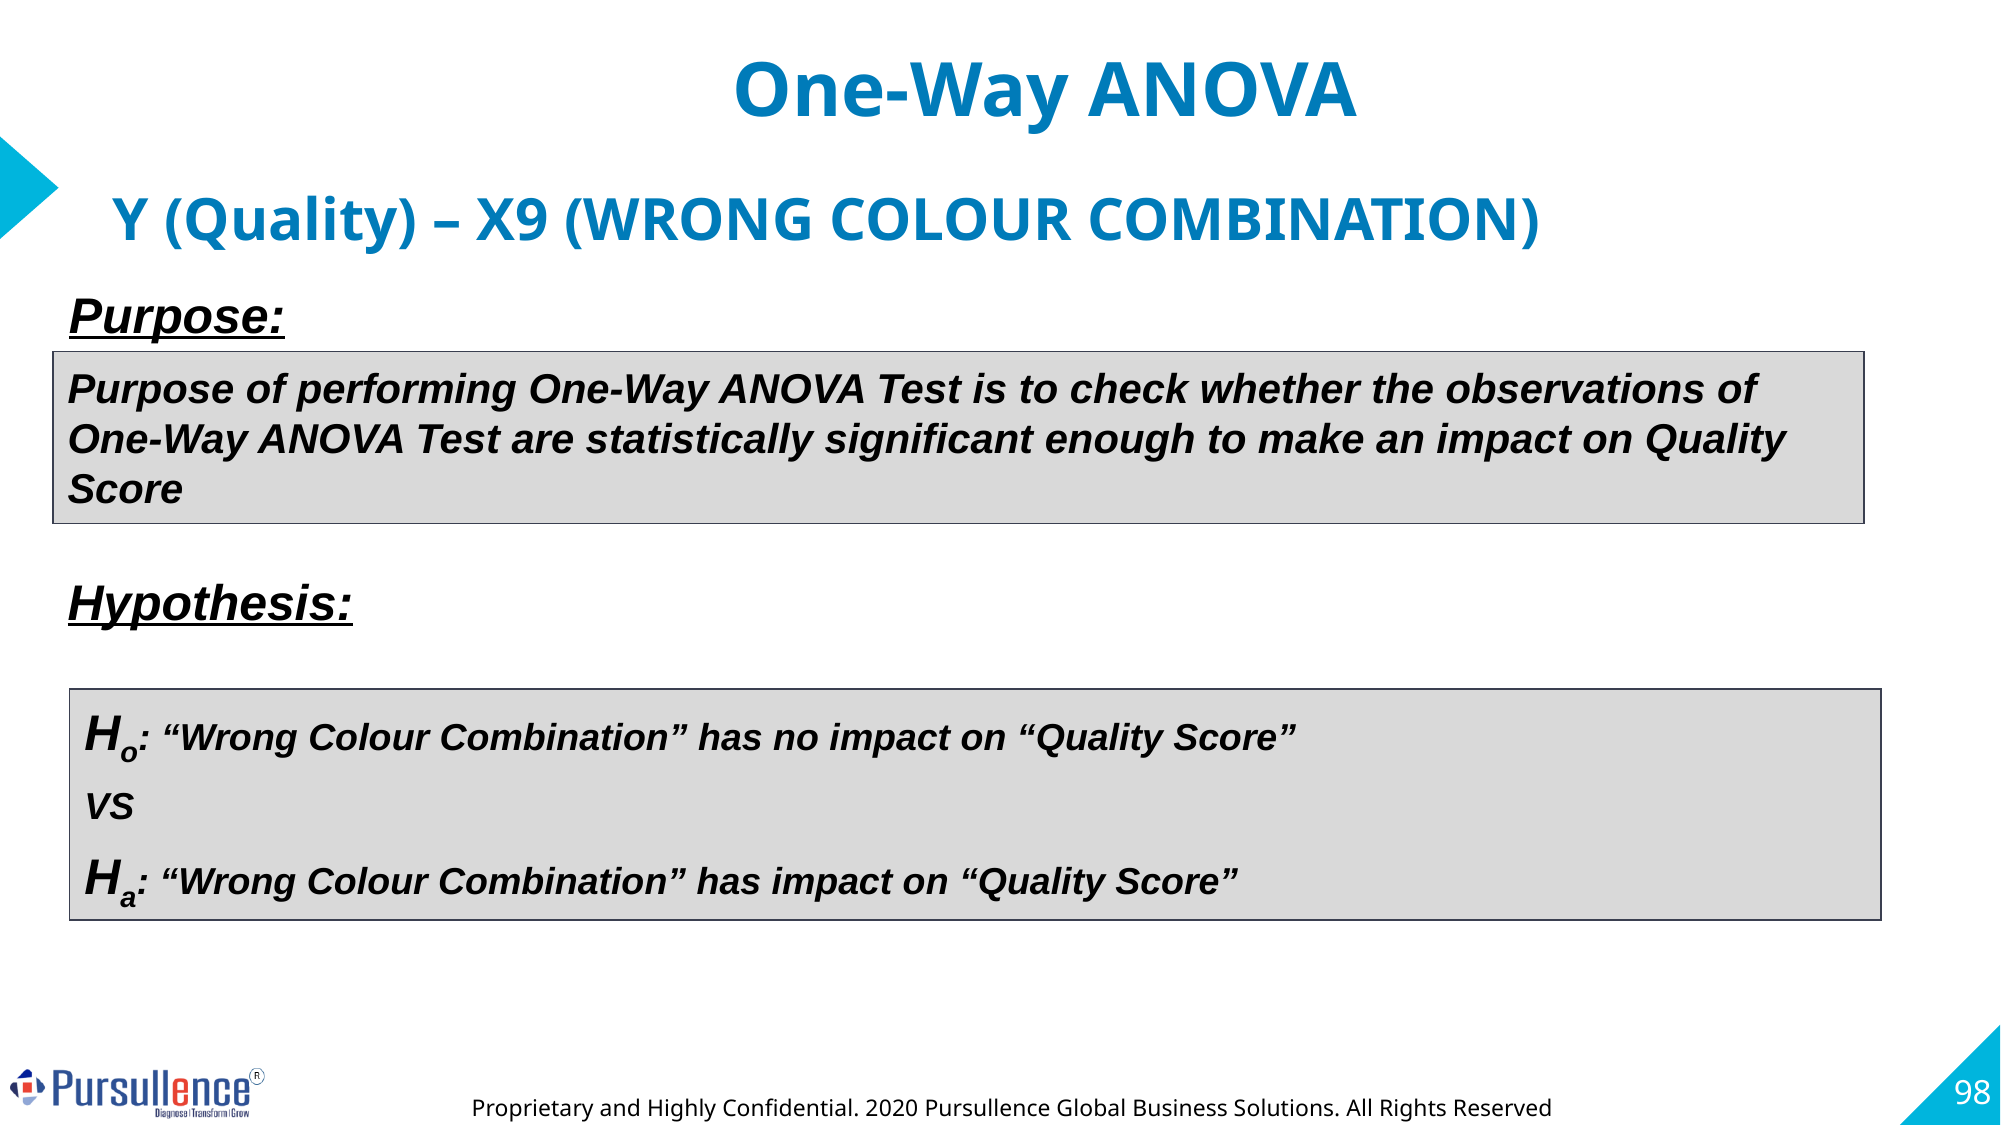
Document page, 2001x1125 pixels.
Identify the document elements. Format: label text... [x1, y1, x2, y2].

text_box [52, 519, 1865, 524]
text_box Purpose of performing One-Way ANOVA Test is to check whether the observations of One-Way ANOVA Test are statistically significant enough to make an impact on Quality Score [52, 354, 1865, 519]
text_box Purpose: [54, 275, 301, 351]
text_box Ho: “Wrong Colour Combination” has no impact on “Quality Score” VS Ha: “Wrong Colour Combination” has impact on “Quality Score” [69, 689, 1882, 921]
slide_number 98 [1891, 1014, 1992, 1117]
picture [0, 1061, 265, 1122]
text_box Hypothesis: [52, 562, 1193, 638]
text_box Proprietary and Highly Confidential. 2020 Pursullence Global Business Solutions. All Rights Reserved [456, 1085, 1734, 1125]
text_box Y (Quality) – X9 (WRONG COLOUR COMBINATION) [112, 146, 1709, 238]
text_box One-Way ANOVA [317, 0, 1774, 110]
